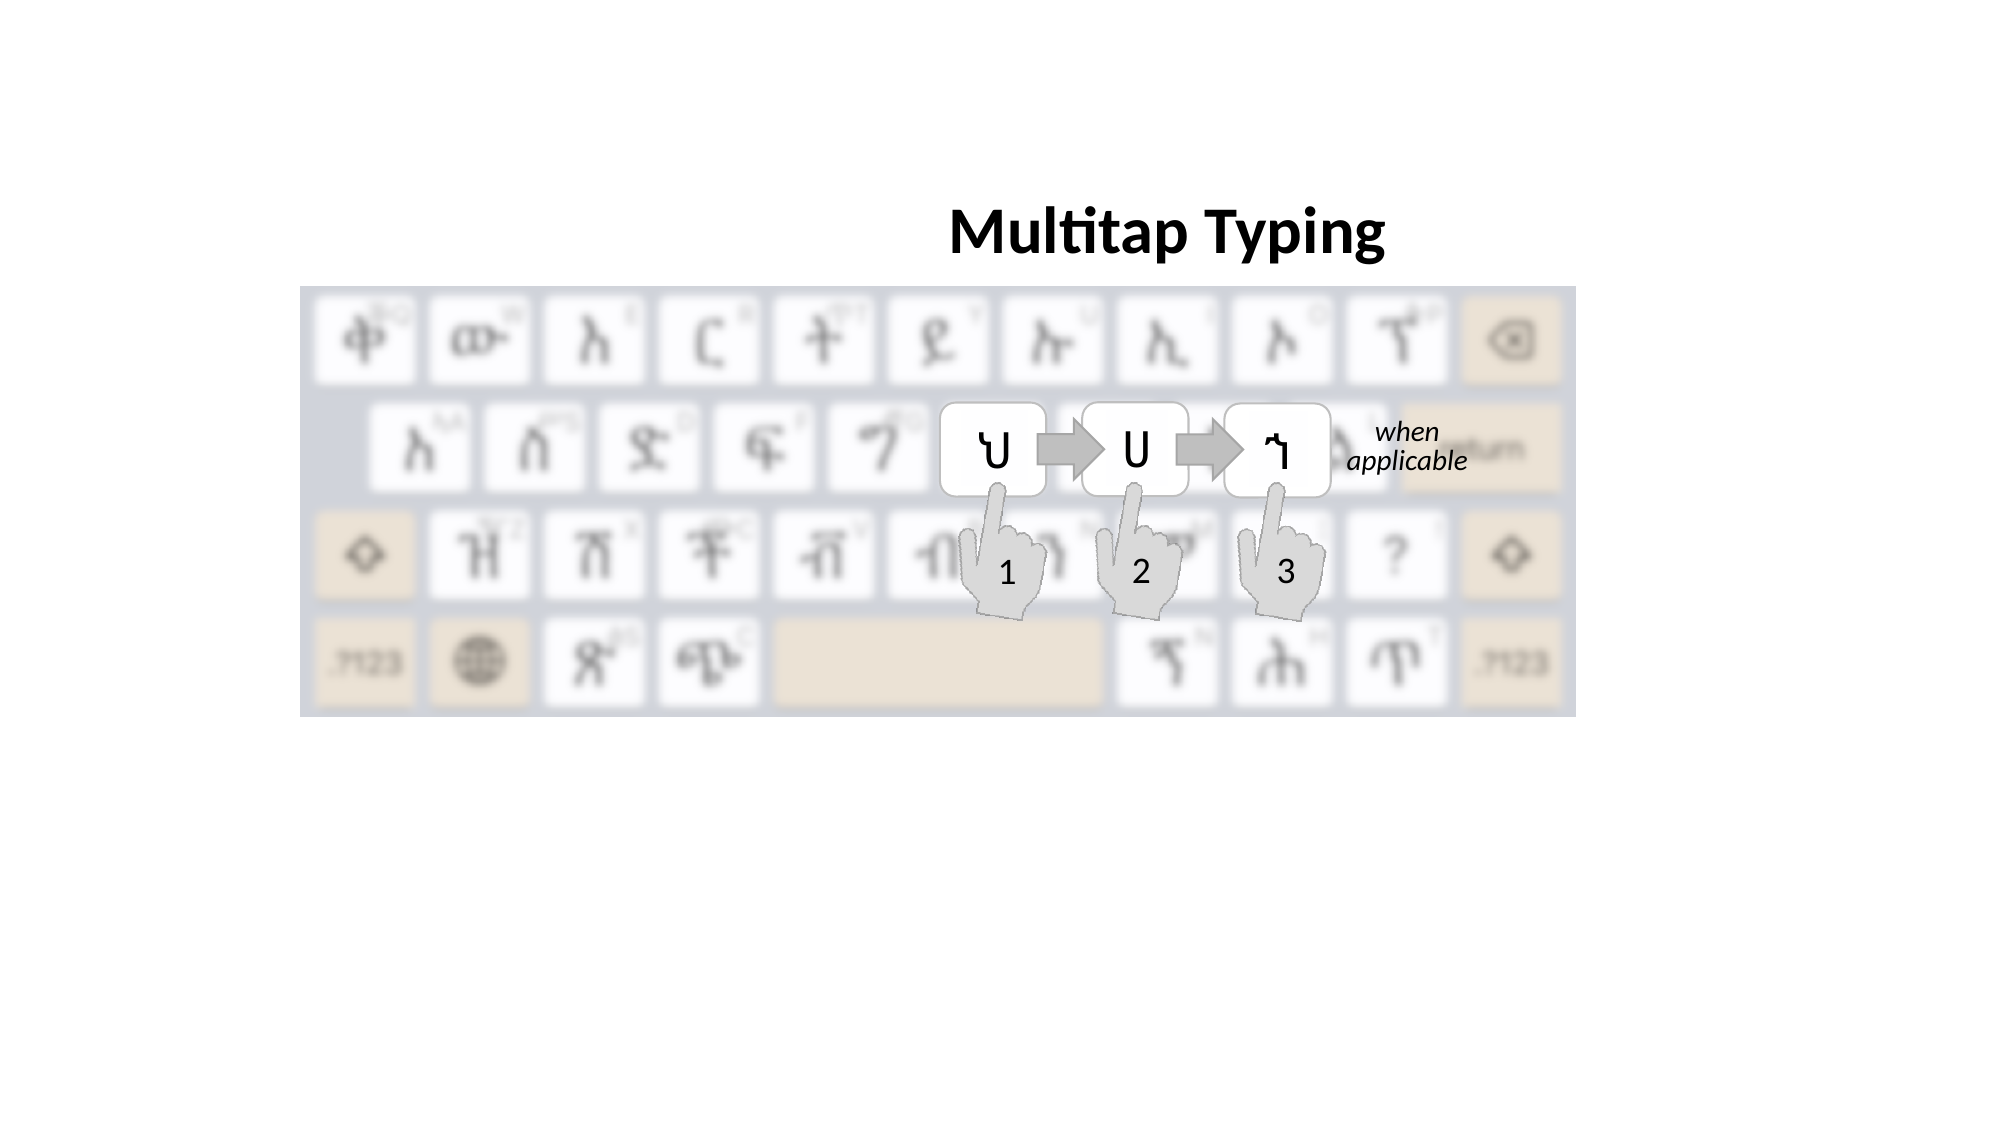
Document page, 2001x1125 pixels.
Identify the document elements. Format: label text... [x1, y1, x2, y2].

text_box Multitap Typing [934, 179, 1402, 274]
picture [300, 286, 1576, 717]
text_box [1224, 403, 1331, 476]
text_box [1082, 402, 1189, 475]
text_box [939, 402, 1047, 475]
